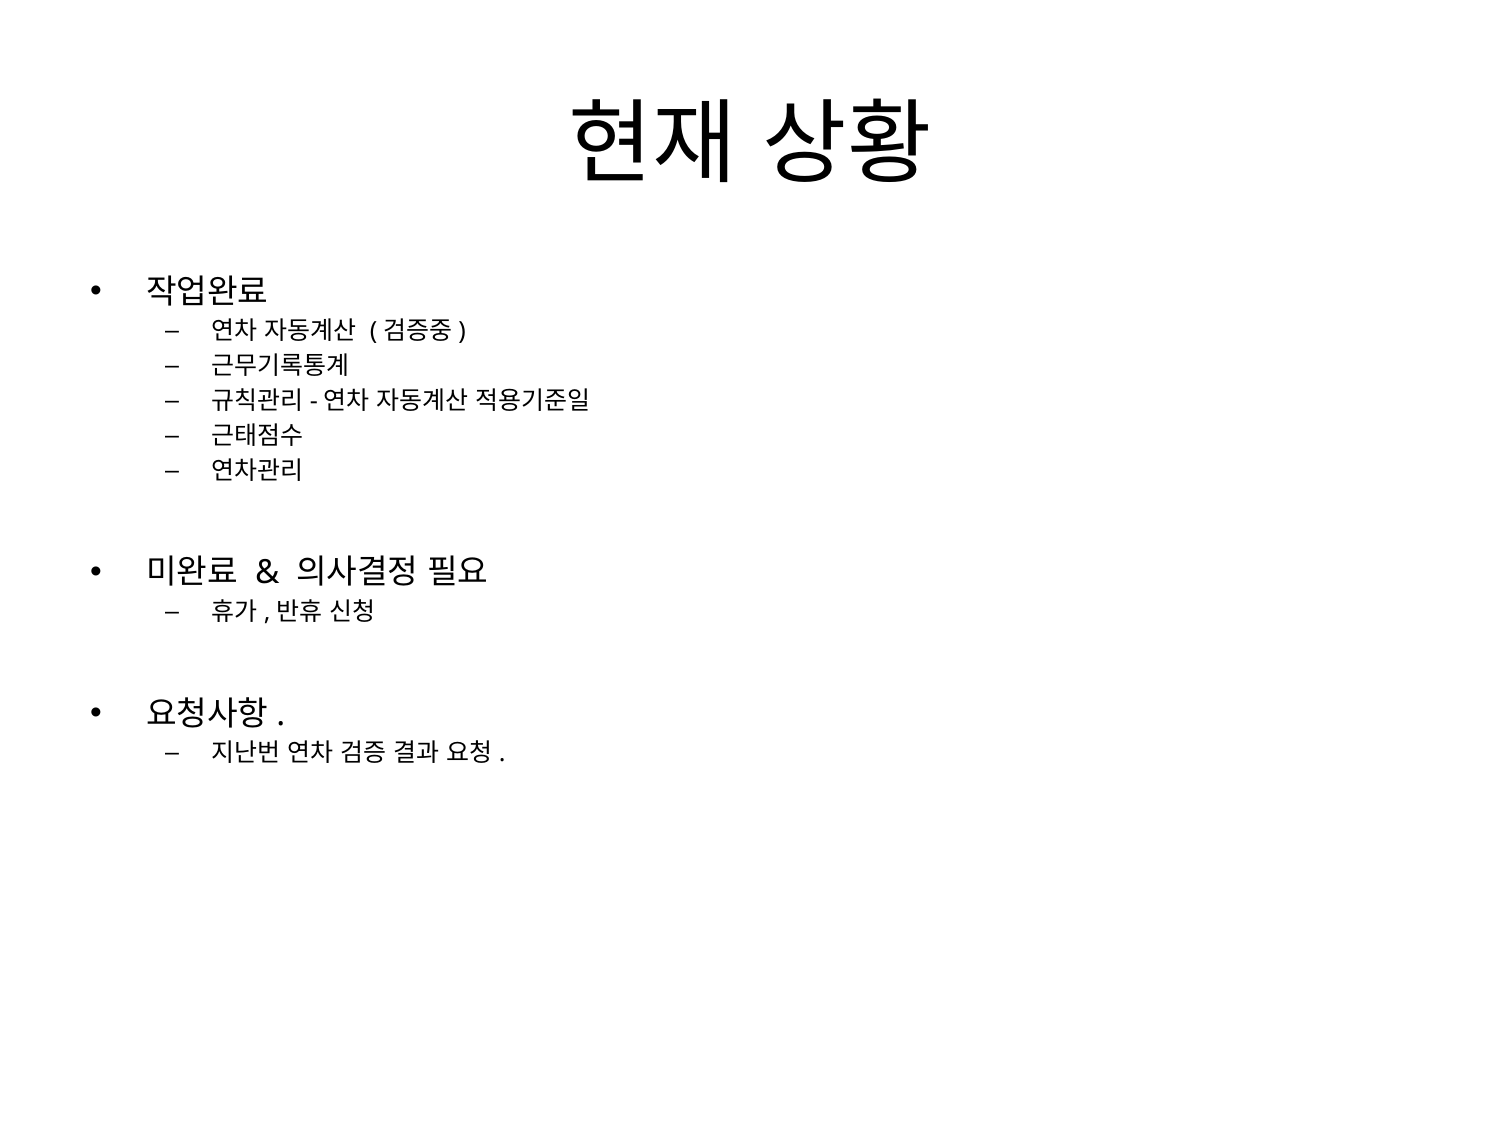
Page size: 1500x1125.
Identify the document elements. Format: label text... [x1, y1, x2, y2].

list 작업완료 연차 자동계산 (검증중) 근무기록통계 규칙관리-연차 자동계산 적용기준일 근태점수 연차관리 미완료 & 의사결정 필요 휴가,반휴 신청 요청사항. 지난번 연차 검증 결과 요청. [75, 262, 1425, 1005]
title 현재 상황 [75, 45, 1425, 233]
